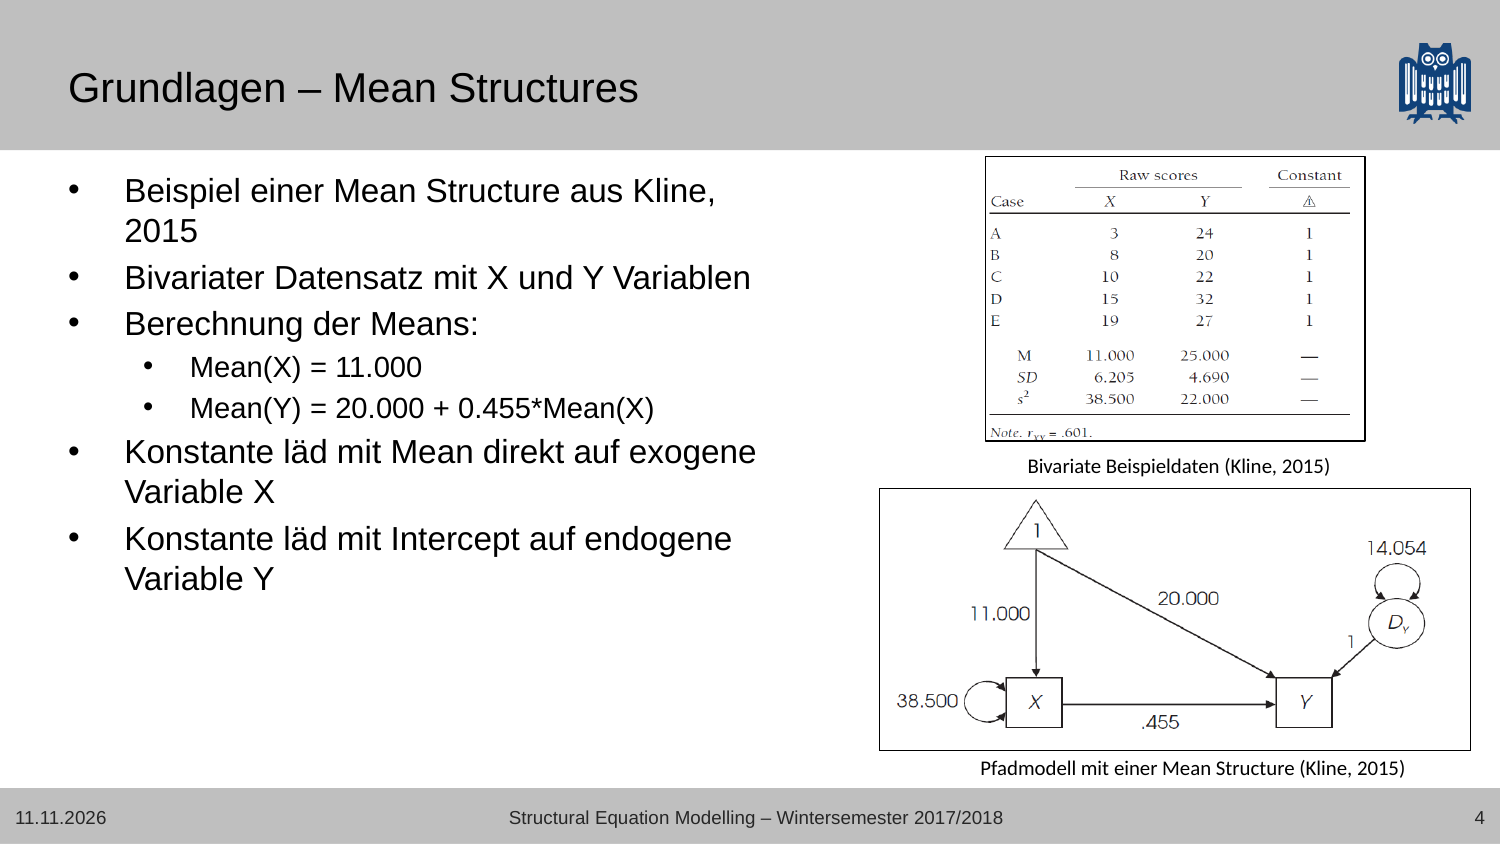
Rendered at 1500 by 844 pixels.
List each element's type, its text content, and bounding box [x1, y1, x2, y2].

list Beispiel einer Mean Structure aus Kline, 2015 Bivariater Datensatz mit X und Y Variablen Berechnung der Means: Mean(X) = 11.000 Mean(Y) = 20.000 + 0.455*Mean(X) Konstante läd mit Mean direkt auf exogene Variable X Konstante läd mit Intercept auf endogene Variable Y [53, 161, 809, 777]
picture [1399, 43, 1471, 124]
picture [879, 488, 1471, 751]
text_box Pfadmodell mit einer Mean Structure (Kline, 2015) [965, 759, 1421, 788]
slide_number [0, 798, 136, 836]
slide_number 4 [1364, 798, 1500, 836]
footer Structural Equation Modelling – Wintersemester 2017/2018 [159, 798, 1353, 836]
title Grundlagen – Mean Structures [53, 33, 1317, 139]
text_box Bivariate Beispieldaten (Kline, 2015) [1012, 448, 1346, 486]
picture [985, 157, 1365, 441]
